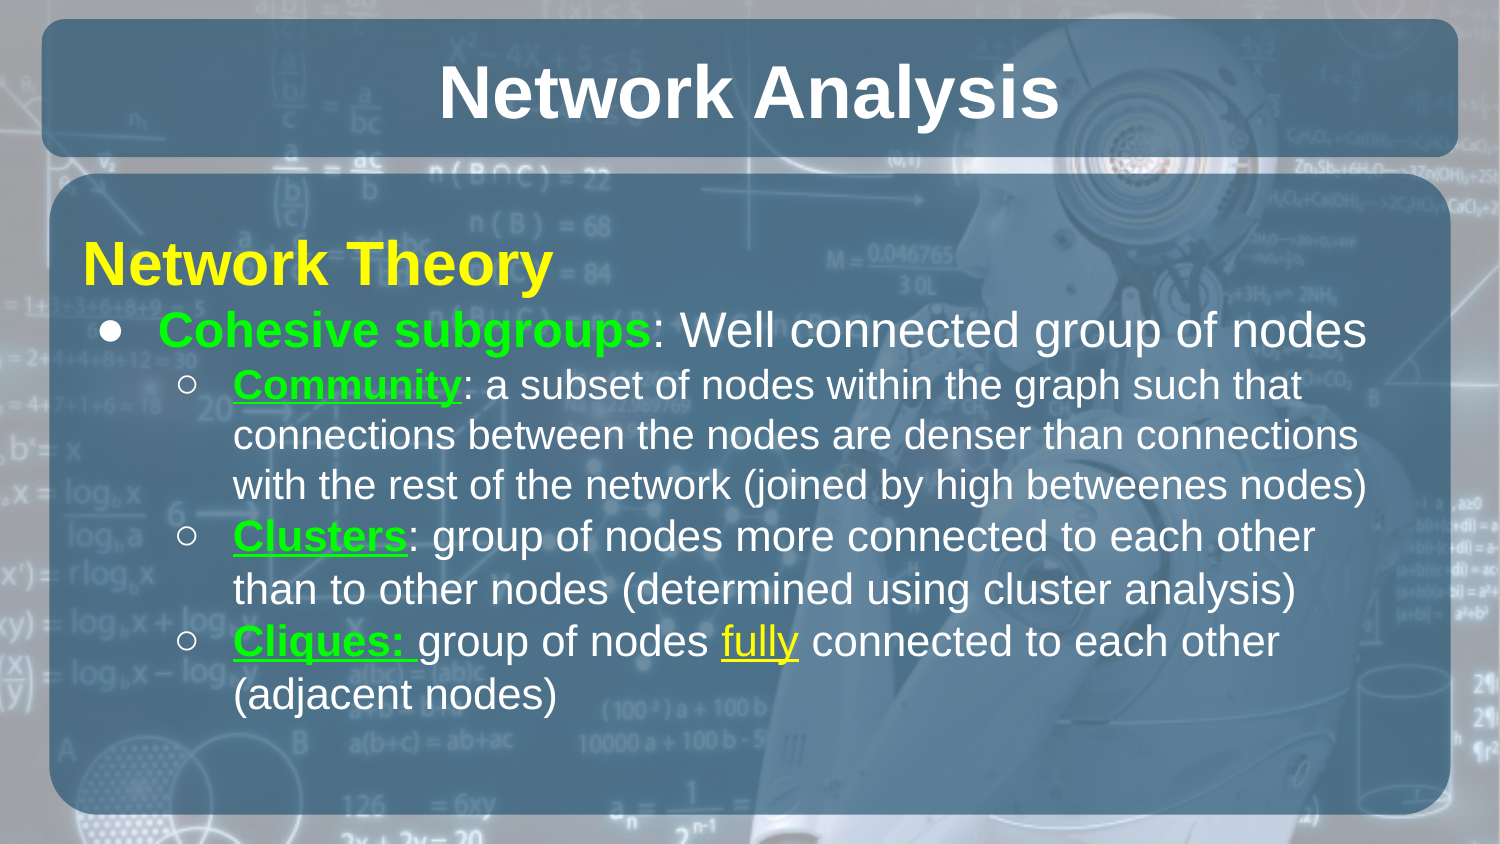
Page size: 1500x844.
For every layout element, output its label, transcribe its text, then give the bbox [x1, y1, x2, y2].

picture [0, 0, 1500, 844]
text_box Network Theory Cohesive subgroups: Well connected group of nodes Community: a subset of nodes within the graph such that connections between the nodes are denser than connections with the rest of the network (joined by high betweenes nodes) Clusters: group of nodes more connected to each other than to other nodes (determined using cluster analysis) Cliques: group of nodes fully connected to each other (adjacent nodes) [67, 208, 1422, 785]
title Network Analysis [49, 43, 1451, 134]
